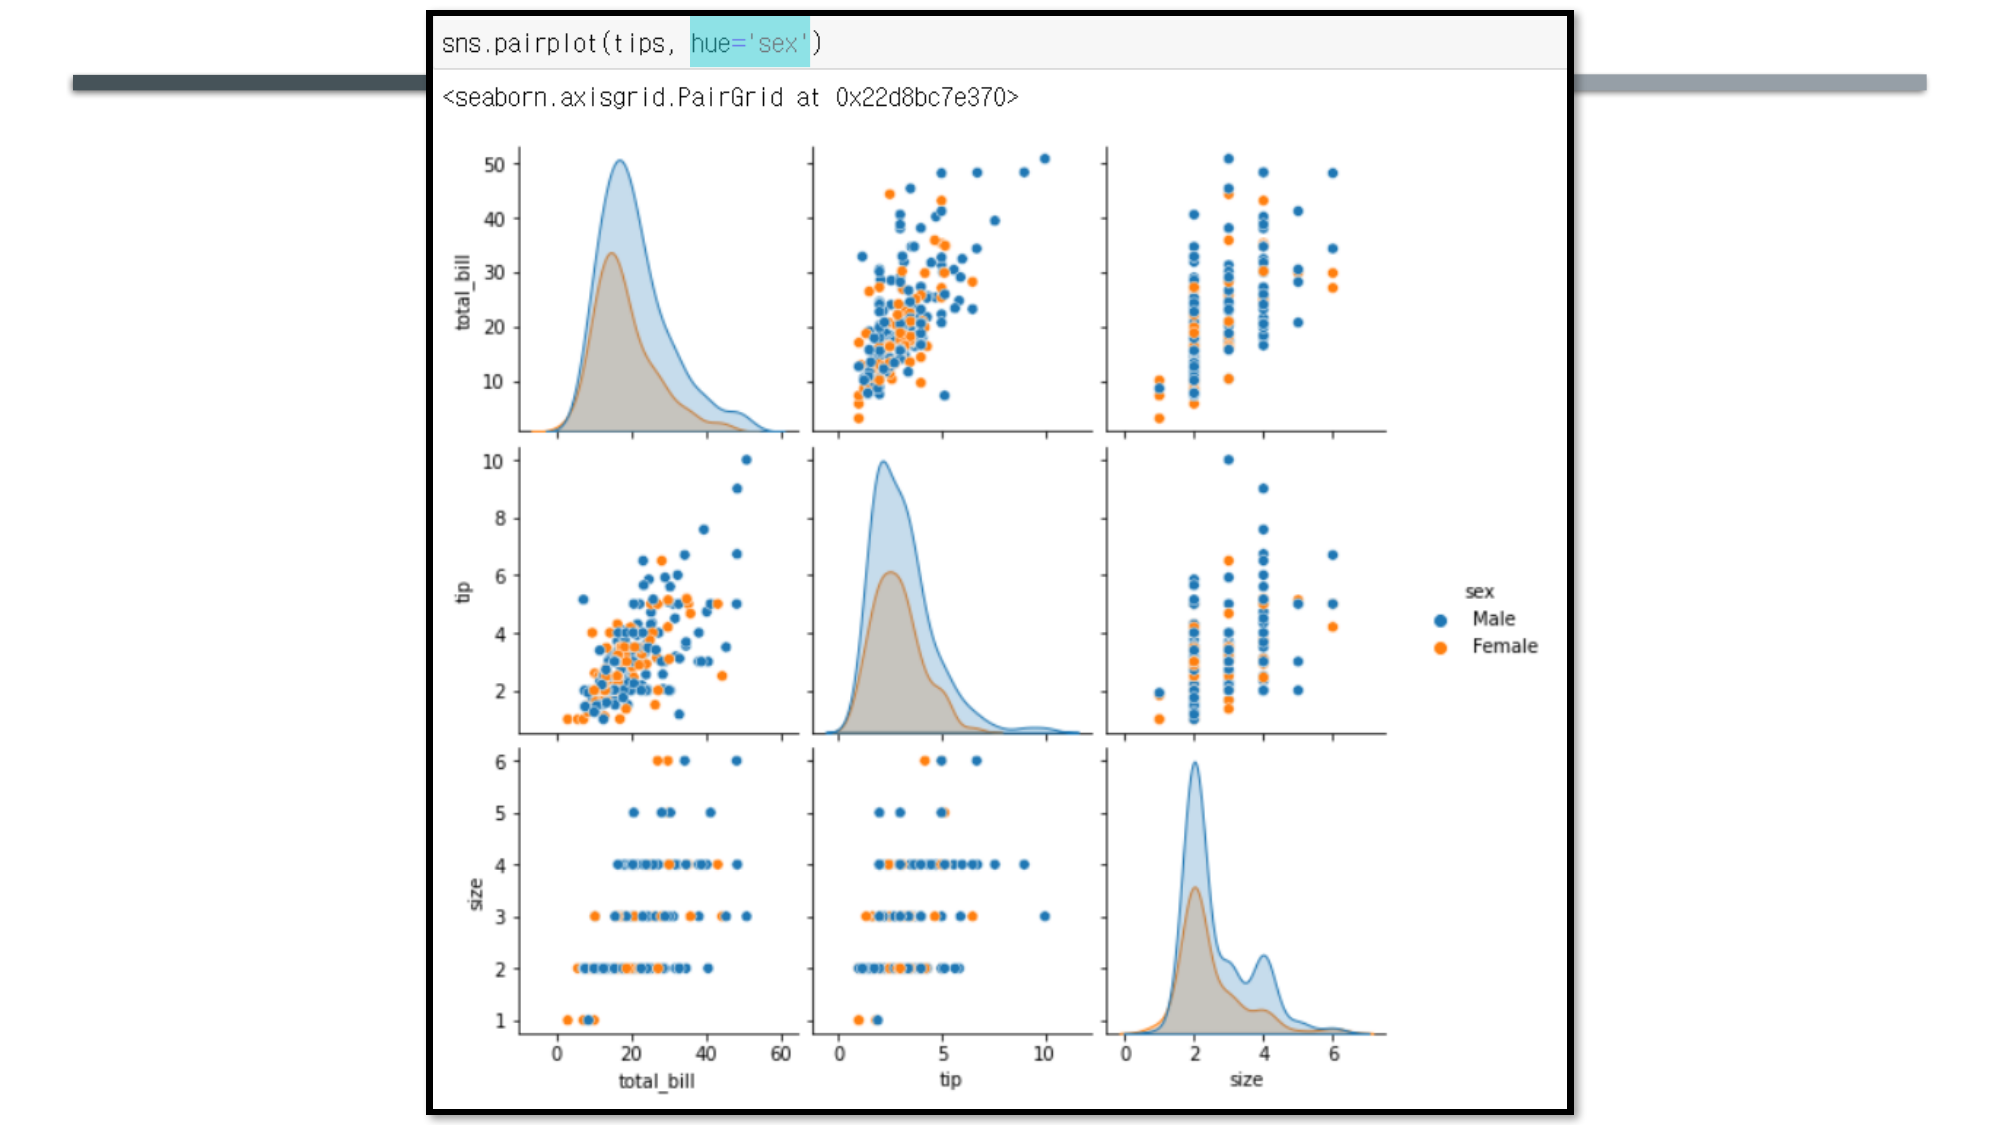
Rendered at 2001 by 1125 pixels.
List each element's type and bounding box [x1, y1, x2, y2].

picture [431, 15, 1568, 1110]
